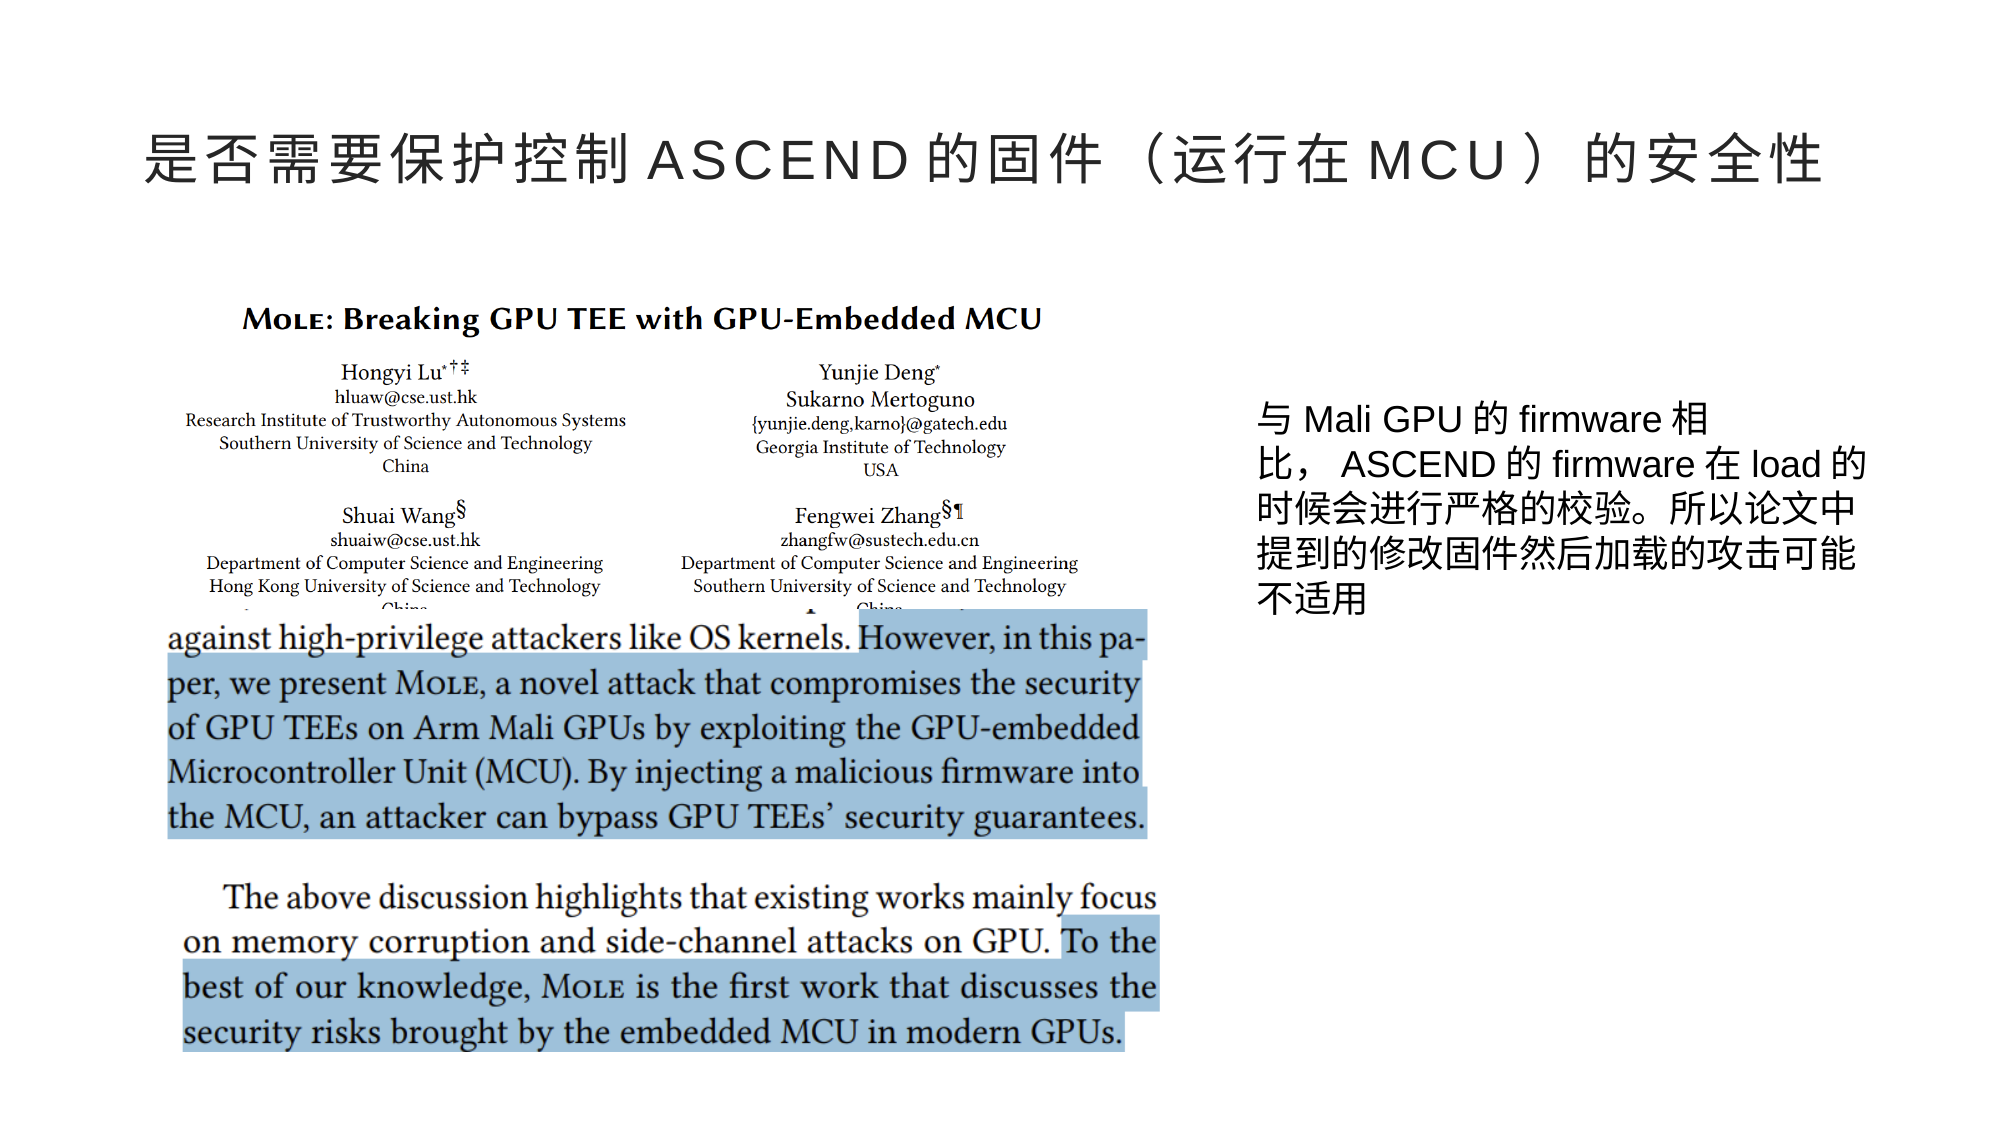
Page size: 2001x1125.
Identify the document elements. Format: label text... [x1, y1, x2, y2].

picture [154, 609, 1165, 843]
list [141, 262, 1124, 626]
title 是否需要保护控制ASCEND的固件（运行在MCU）的安全性 [99, 99, 1966, 216]
picture [122, 877, 1231, 1052]
text_box 与Mali GPU的firmware相比，ASCEND的firmware在load的时候会进行严格的校验。所以论文中提到的修改固件然后加载的攻击可能不适用 [1242, 387, 1909, 628]
